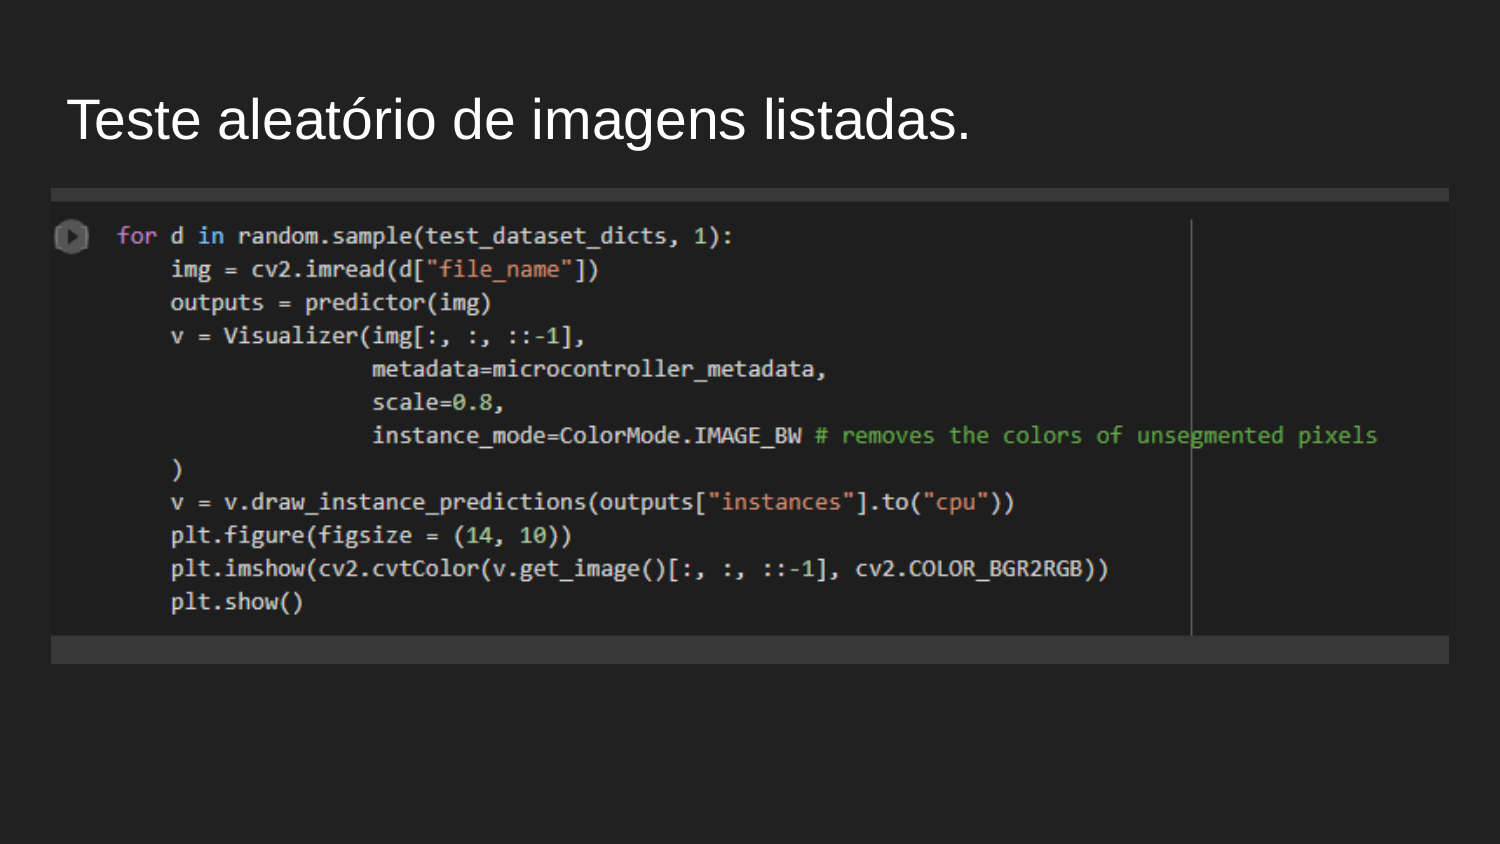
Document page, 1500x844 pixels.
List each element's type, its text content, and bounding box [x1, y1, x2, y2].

picture [50, 188, 1450, 664]
title Teste aleatório de imagens listadas. [51, 72, 1449, 167]
